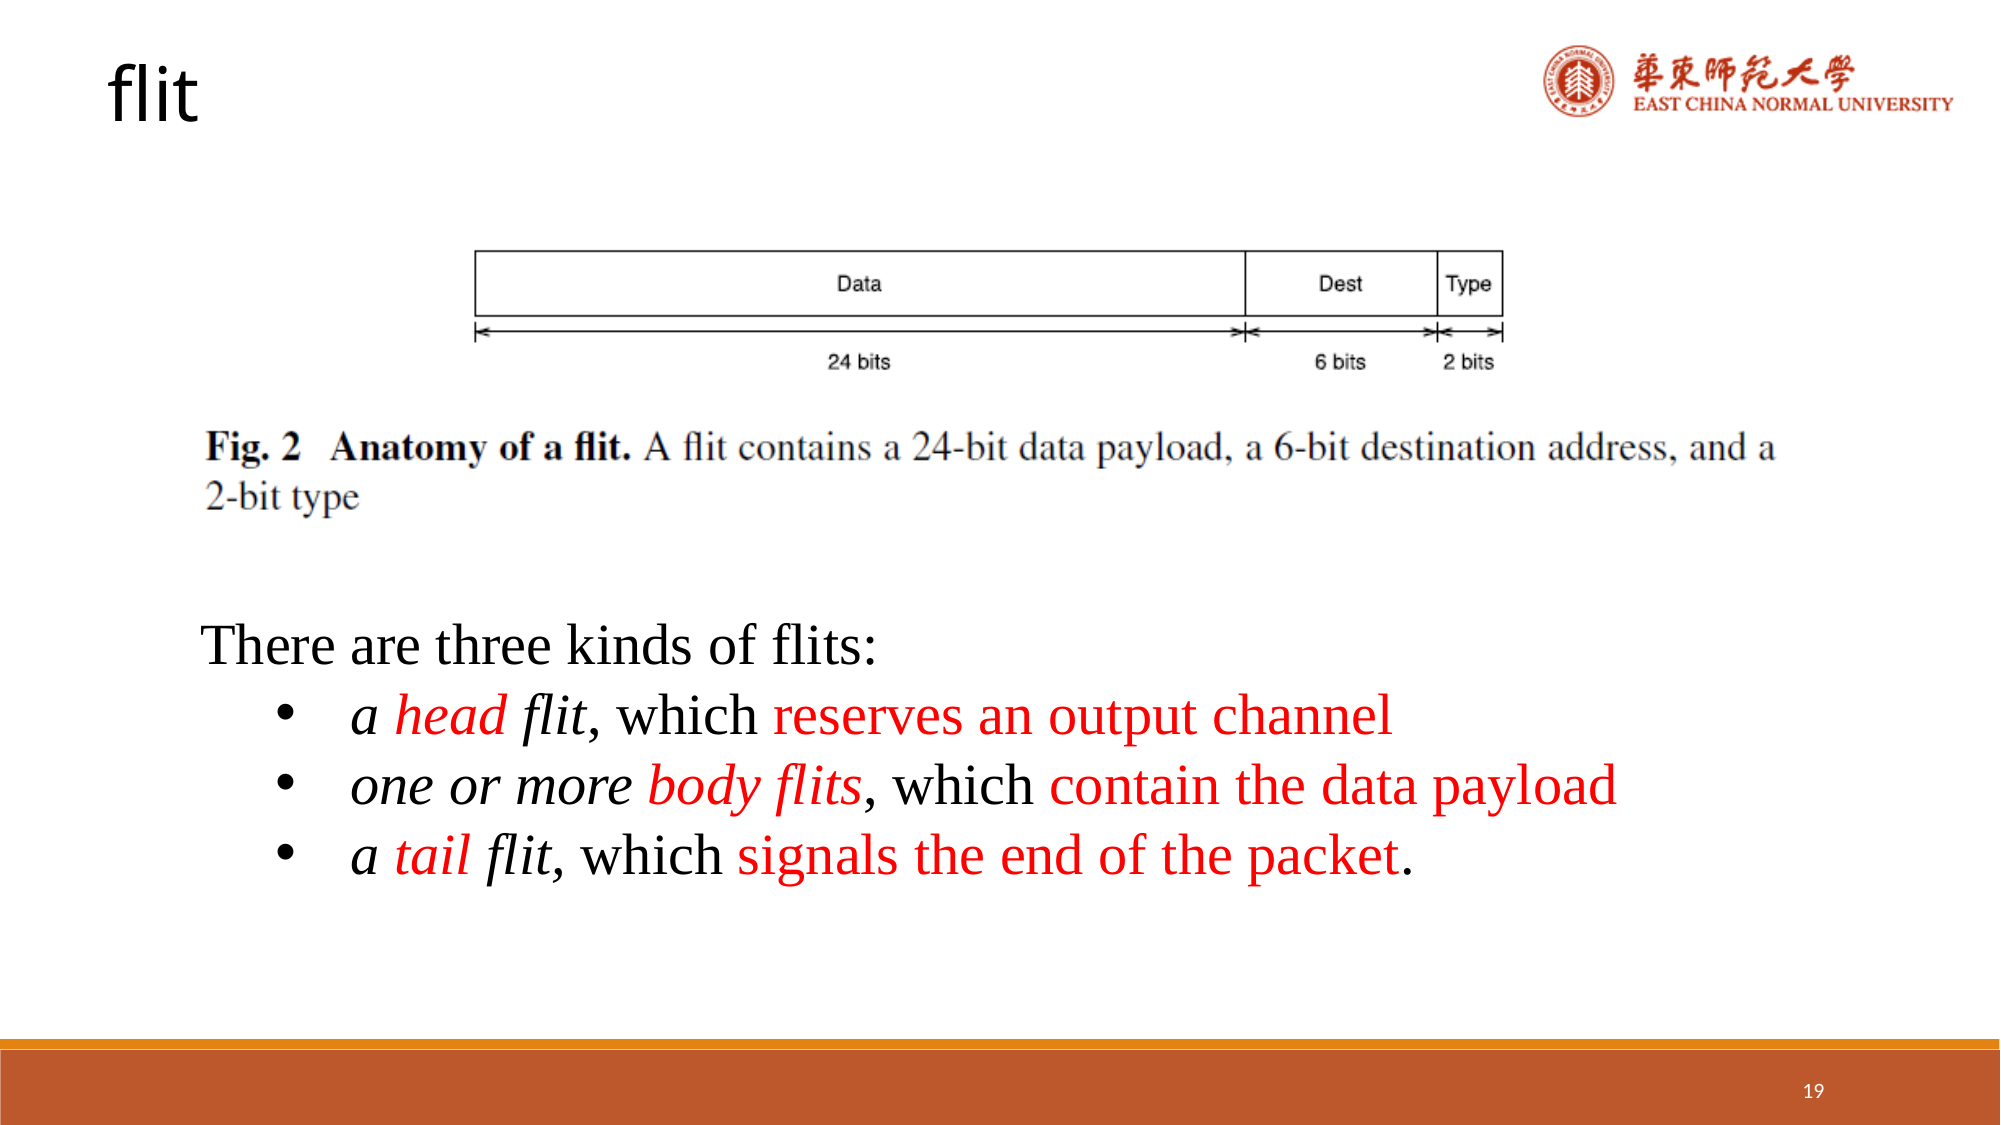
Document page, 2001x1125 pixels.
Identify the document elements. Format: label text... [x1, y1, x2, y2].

text_box flit [93, 39, 1362, 145]
slide_number 19 [1624, 1059, 1840, 1120]
picture [185, 196, 1788, 527]
text_box There are three kinds of flits: a head flit, which reserves an output channel one or more body flits, which contain the data payload a tail flit, which signals the end of the packet. [185, 598, 1714, 894]
picture [1539, 41, 1958, 122]
